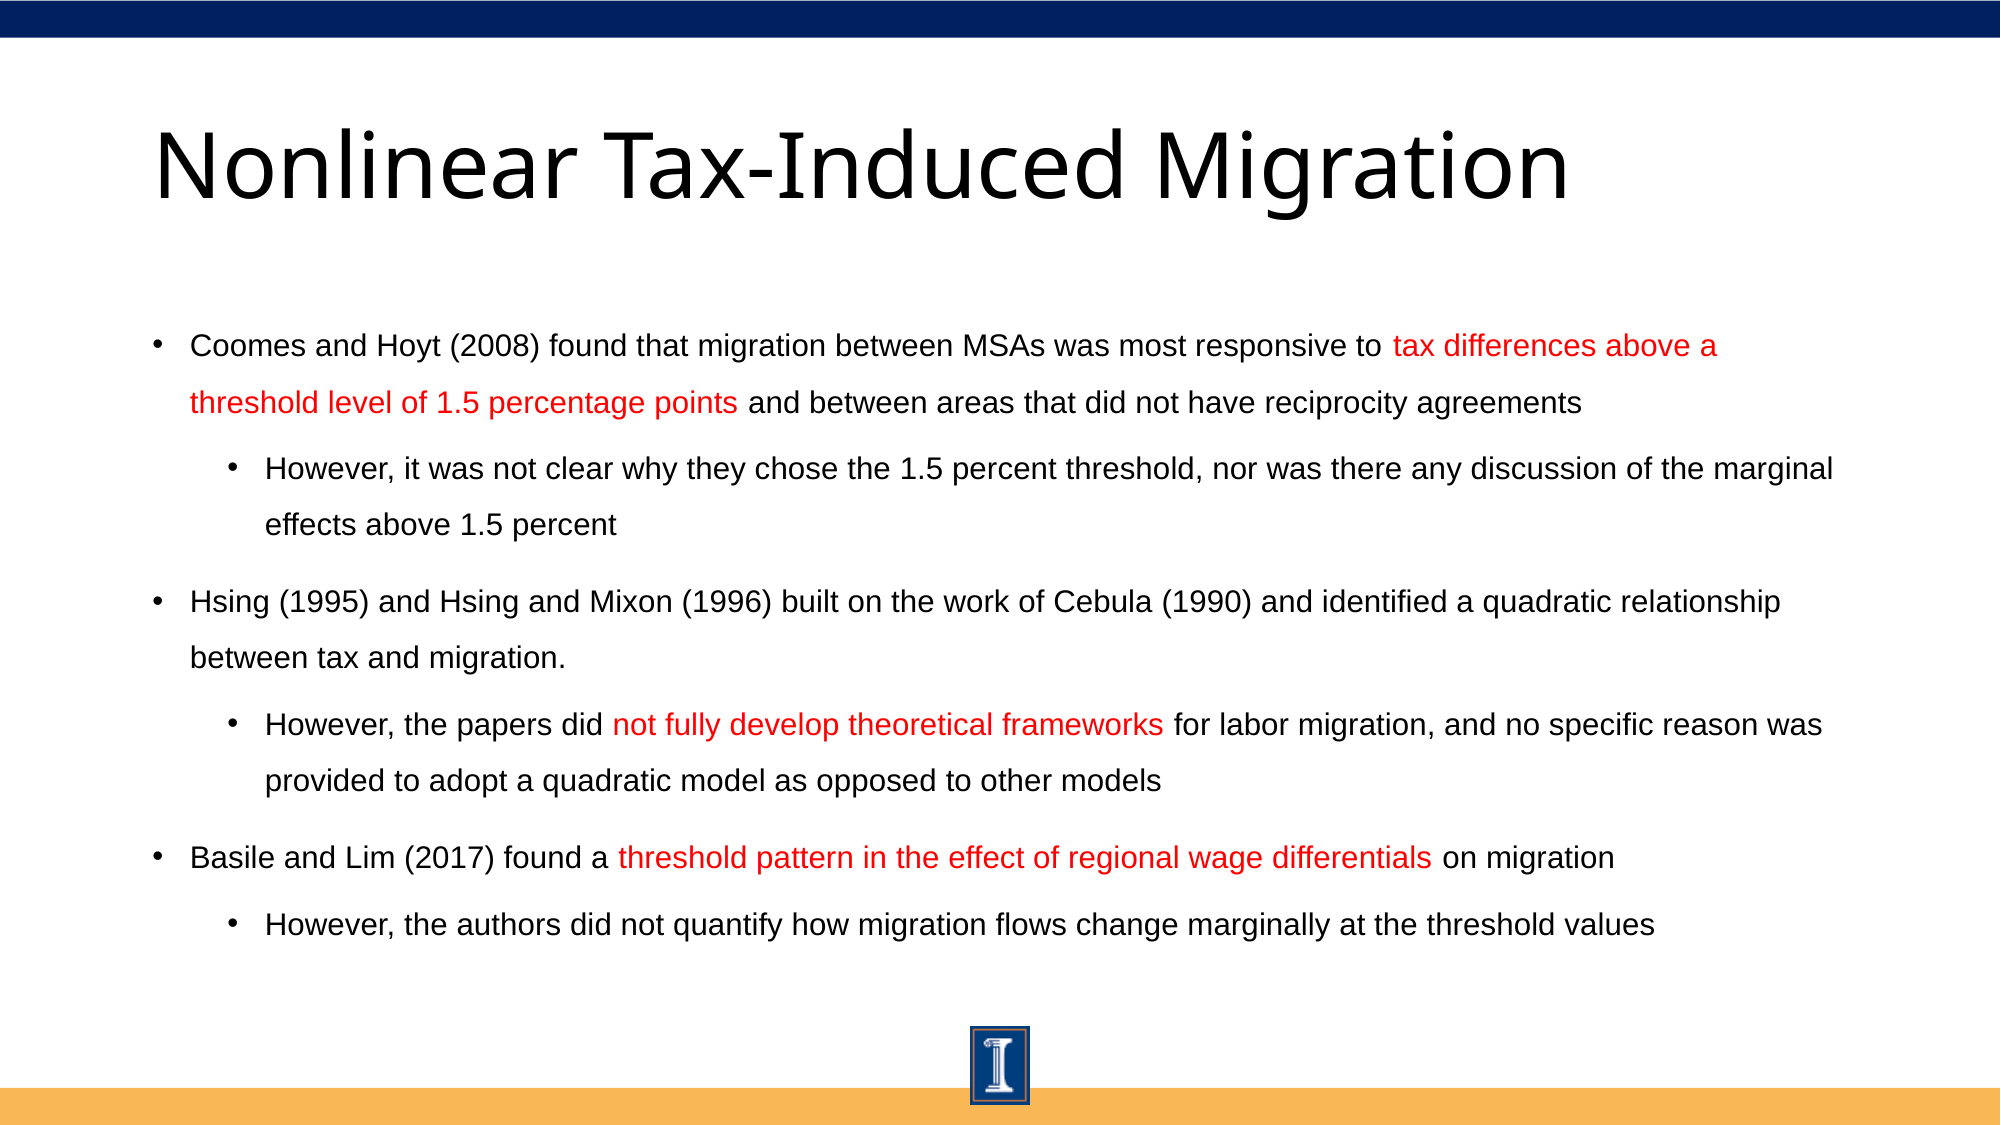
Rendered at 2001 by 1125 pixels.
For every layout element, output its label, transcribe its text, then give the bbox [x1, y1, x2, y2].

picture [970, 1026, 1030, 1105]
title Nonlinear Tax-Induced Migration [137, 59, 1863, 278]
list Coomes and Hoyt (2008) found that migration between MSAs was most responsive to tax differences above a threshold level of 1.5 percentage points and between areas that did not have reciprocity agreements However, it was not clear why they chose the 1.5 percent threshold, nor was there any discussion of the marginal effects above 1.5 percent Hsing (1995) and Hsing and Mixon (1996) built on the work of Cebula (1990) and identified a quadratic relationship between tax and migration. However, the papers did not fully develop theoretical frameworks for labor migration, and no specific reason was provided to adopt a quadratic model as opposed to other models Basile and Lim (2017) found a threshold pattern in the effect of regional wage differentials on migration However, the authors did not quantify how migration flows change marginally at the threshold values [137, 299, 1863, 1014]
